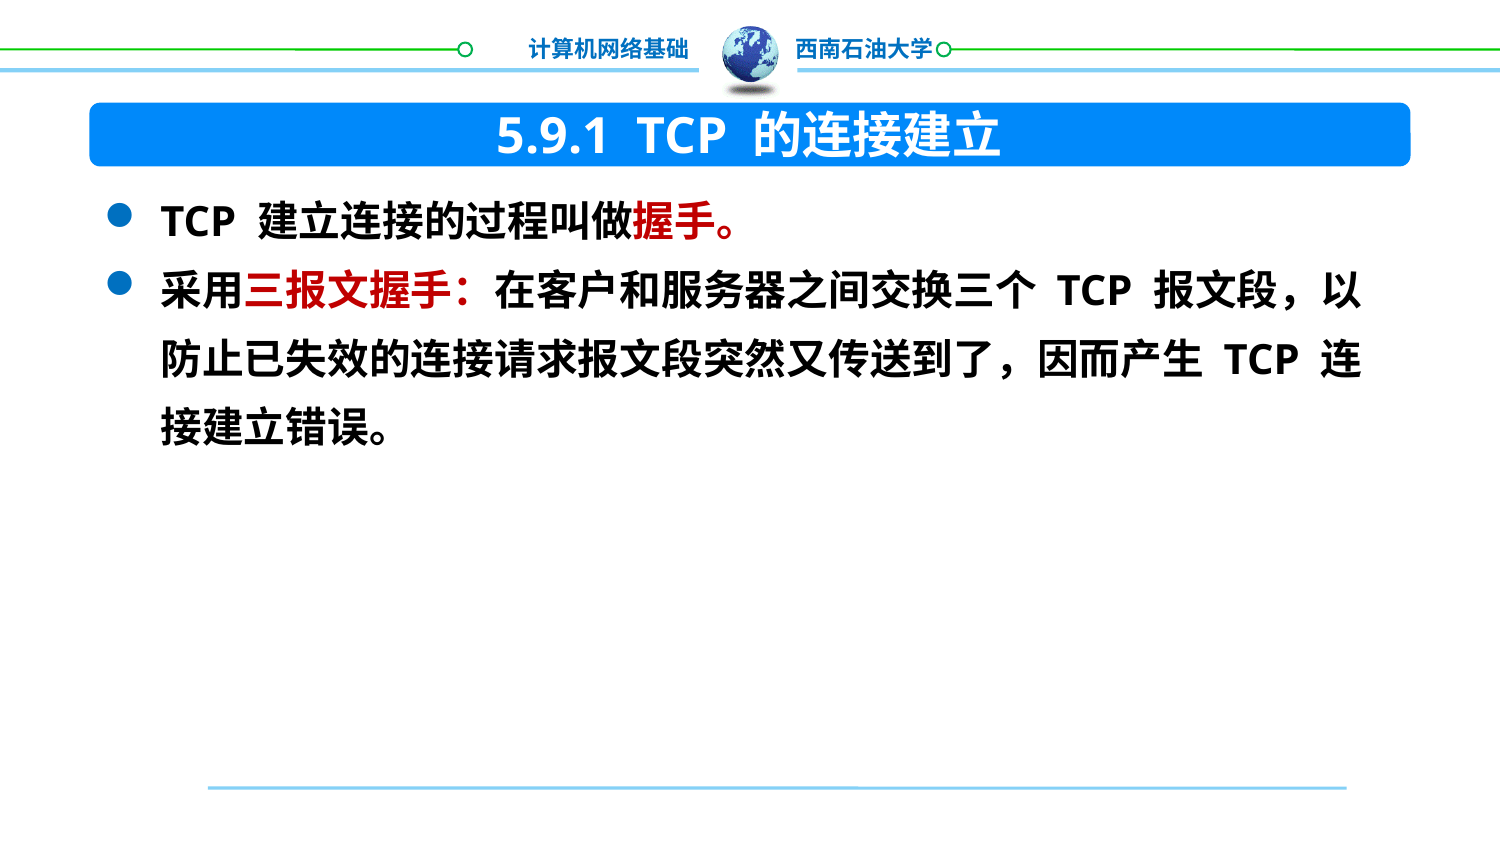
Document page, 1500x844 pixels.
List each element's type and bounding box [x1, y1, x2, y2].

picture [720, 24, 780, 95]
text_box [89, 95, 1411, 459]
